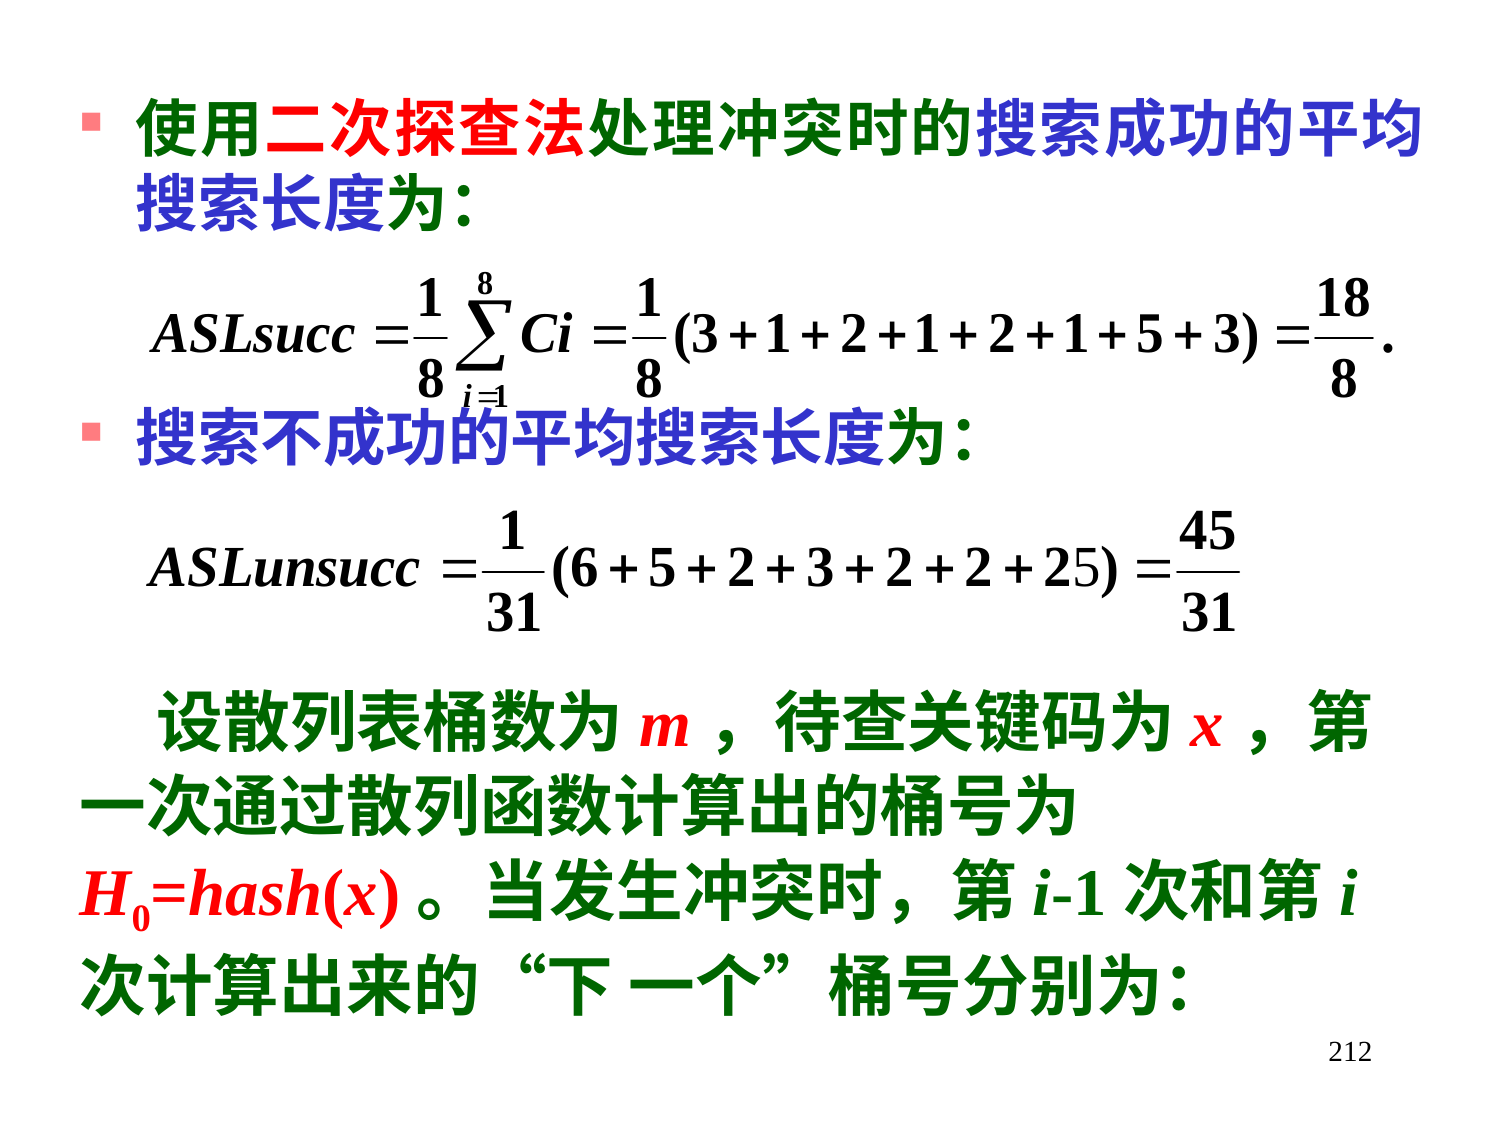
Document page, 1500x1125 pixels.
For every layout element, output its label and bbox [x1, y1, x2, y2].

slide_number [1074, 1031, 1388, 1101]
text_box [64, 81, 1453, 1031]
